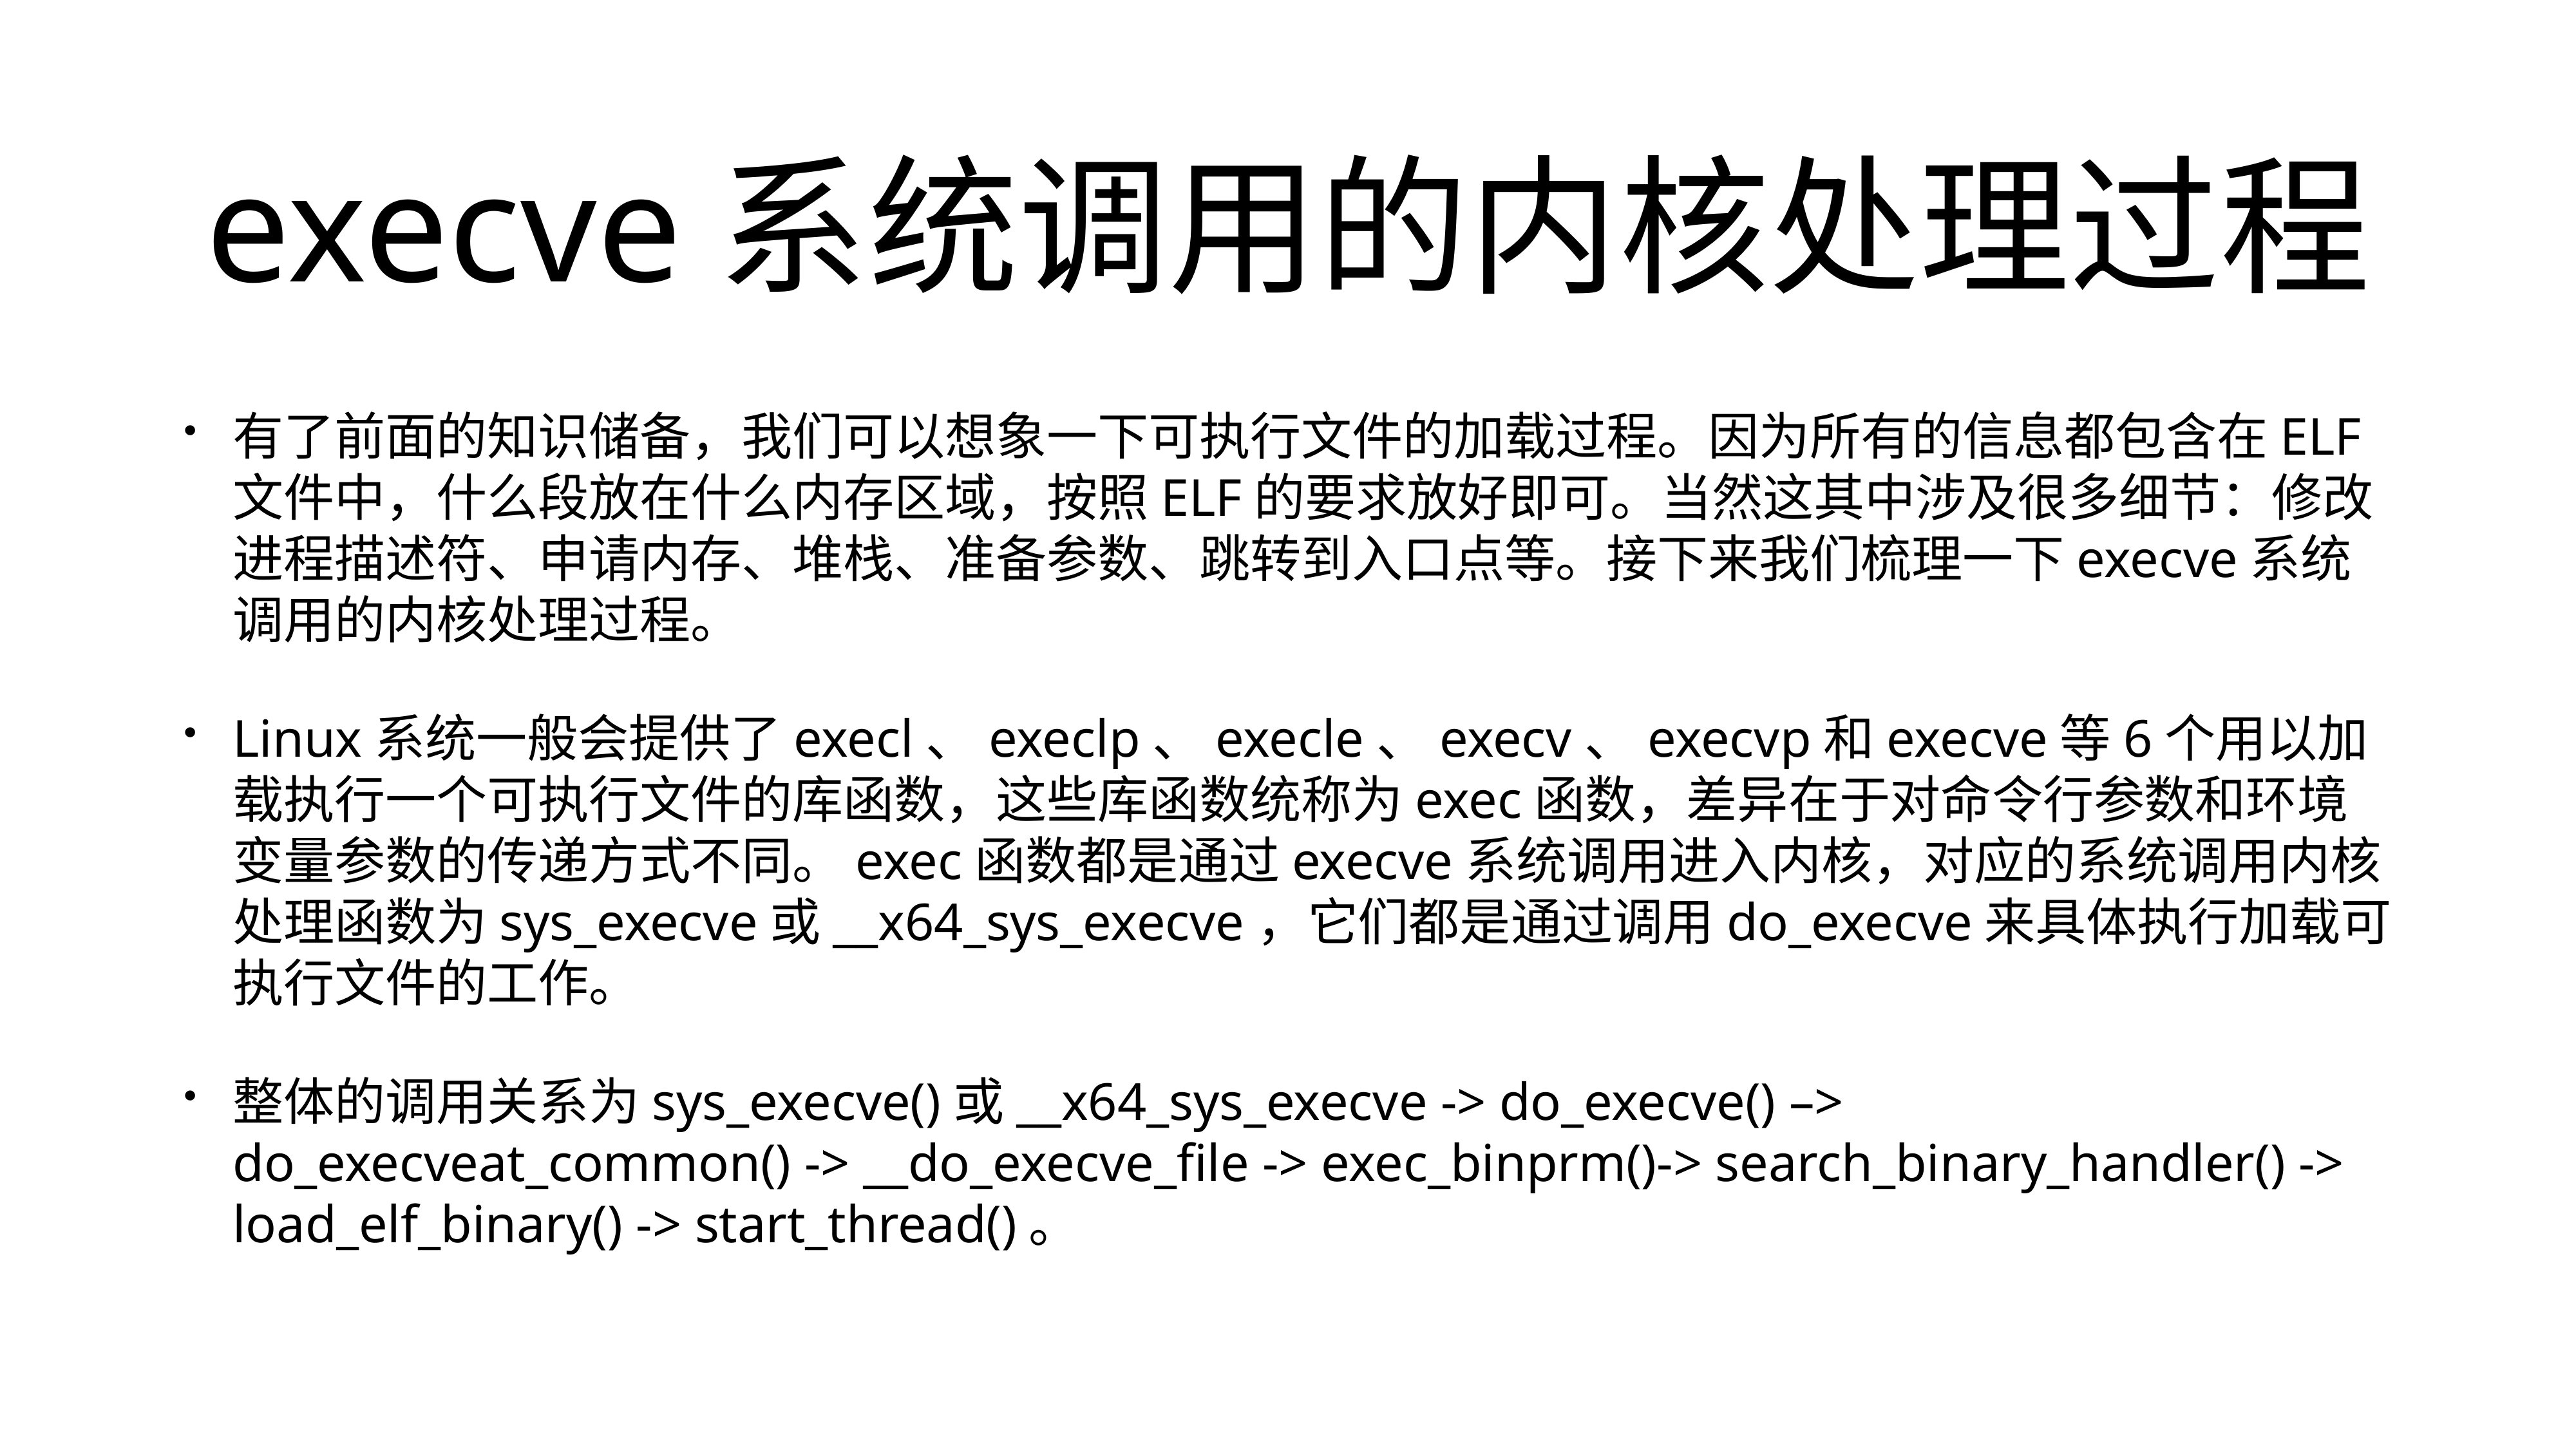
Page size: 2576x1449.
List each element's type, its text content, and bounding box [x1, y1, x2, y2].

list 有了前面的知识储备，我们可以想象一下可执行文件的加载过程。因为所有的信息都包含在ELF文件中，什么段放在什么内存区域，按照ELF的要求放好即可。当然这其中涉及很多细节：修改进程描述符、申请内存、堆栈、准备参数、跳转到入口点等。接下来我们梳理一下execve系统调用的内核处理过程。 Linux系统一般会提供了execl、execlp、execle、execv、execvp和execve等6个用以加载执行一个可执行文件的库函数，这些库函数统称为exec函数，差异在于对命令行参数和环境变量参数的传递方式不同。exec函数都是通过execve系统调用进入内核，对应的系统调用内核处理函数为sys_execve或__x64_sys_execve，它们都是通过调用do_execve来具体执行加载可执行文件的工作。 整体的调用关系为sys_execve()或__x64_sys_execve -> do_execve() –> do_execveat_common() -> __do_execve_file -> exec_binprm()-> search_binary_handler() -> load_elf_binary() -> start_thread()。 [178, 341, 2398, 1316]
title execve系统调用的内核处理过程 [178, 100, 2398, 341]
